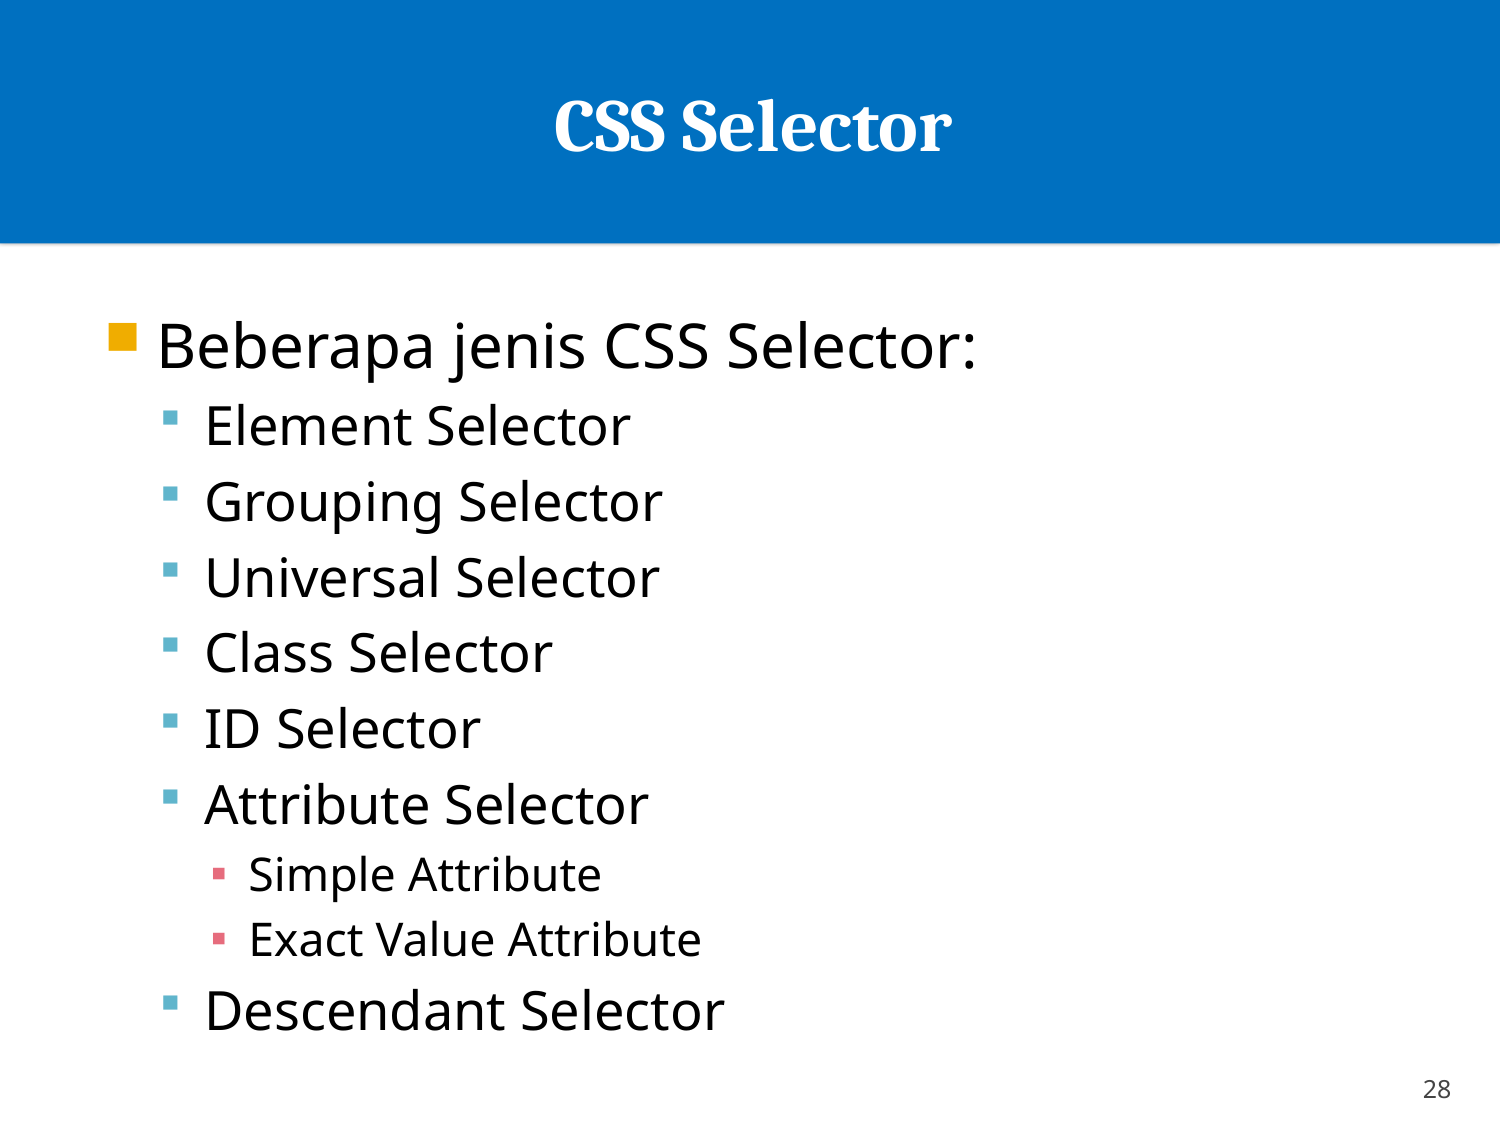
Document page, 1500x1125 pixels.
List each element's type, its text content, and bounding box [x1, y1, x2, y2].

title CSS Selector [0, 0, 1500, 244]
list Beberapa jenis CSS Selector: Element Selector Grouping Selector Universal Selector Class Selector ID Selector Attribute Selector Simple Attribute Exact Value Attribute Descendant Selector [75, 291, 1425, 1050]
slide_number 28 [1345, 1062, 1467, 1108]
